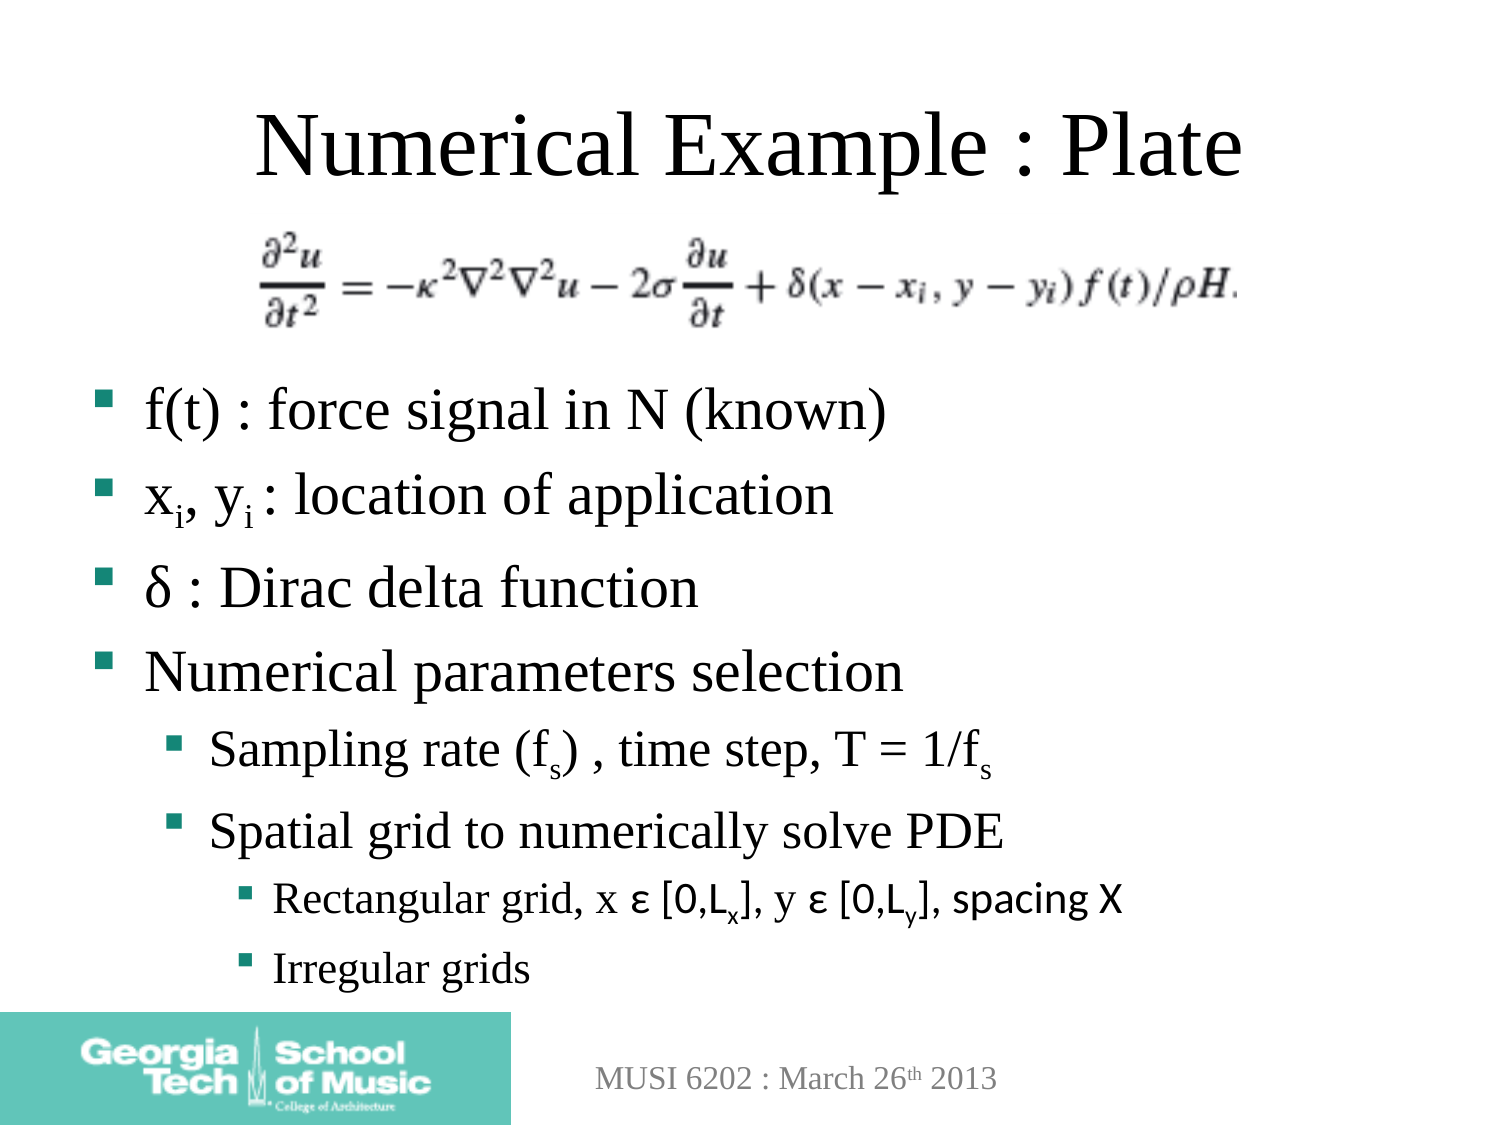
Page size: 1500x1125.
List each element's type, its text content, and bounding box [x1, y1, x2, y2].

title Numerical Example : Plate [74, 44, 1426, 233]
picture [0, 1012, 511, 1125]
picture [249, 212, 1238, 349]
list f(t) : force signal in N (known) xi, yi : location of application δ : Dirac delta function Numerical parameters selection Sampling rate (fs) , time step, T = 1/fs Spatial grid to numerically solve PDE Rectangular grid, x ε [0,Lx], y ε [0,Ly], spacing X Irregular grids [74, 362, 1426, 1006]
